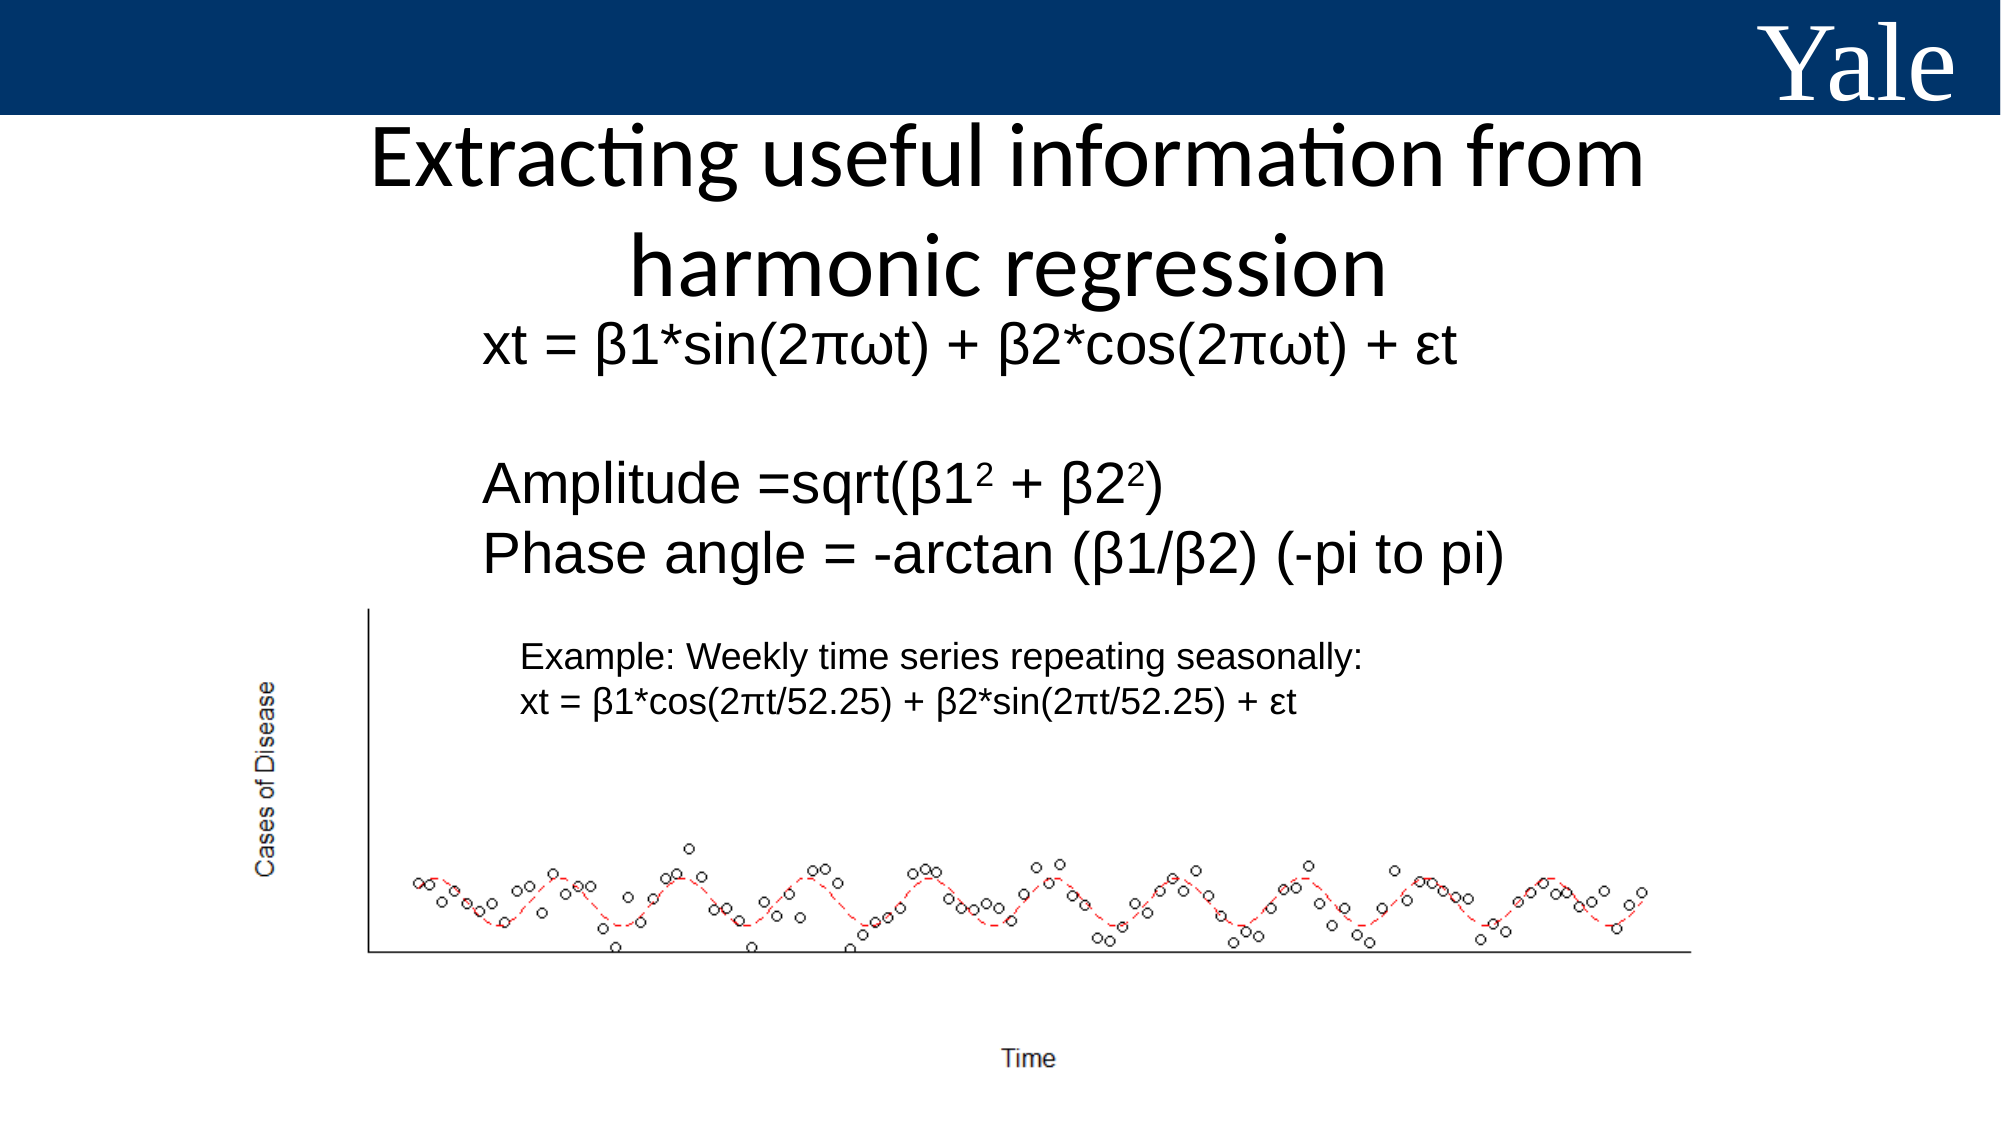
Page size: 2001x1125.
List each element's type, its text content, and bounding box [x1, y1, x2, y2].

picture [246, 487, 1754, 1105]
title Extracting useful information from harmonic regression [265, 110, 1754, 299]
text_box xt = β1*sin(2πωt) + β2*cos(2πωt) + εt Amplitude =sqrt(β12 + β22) Phase angle = -arctan (β1/β2) (-pi to pi) [467, 298, 1522, 485]
